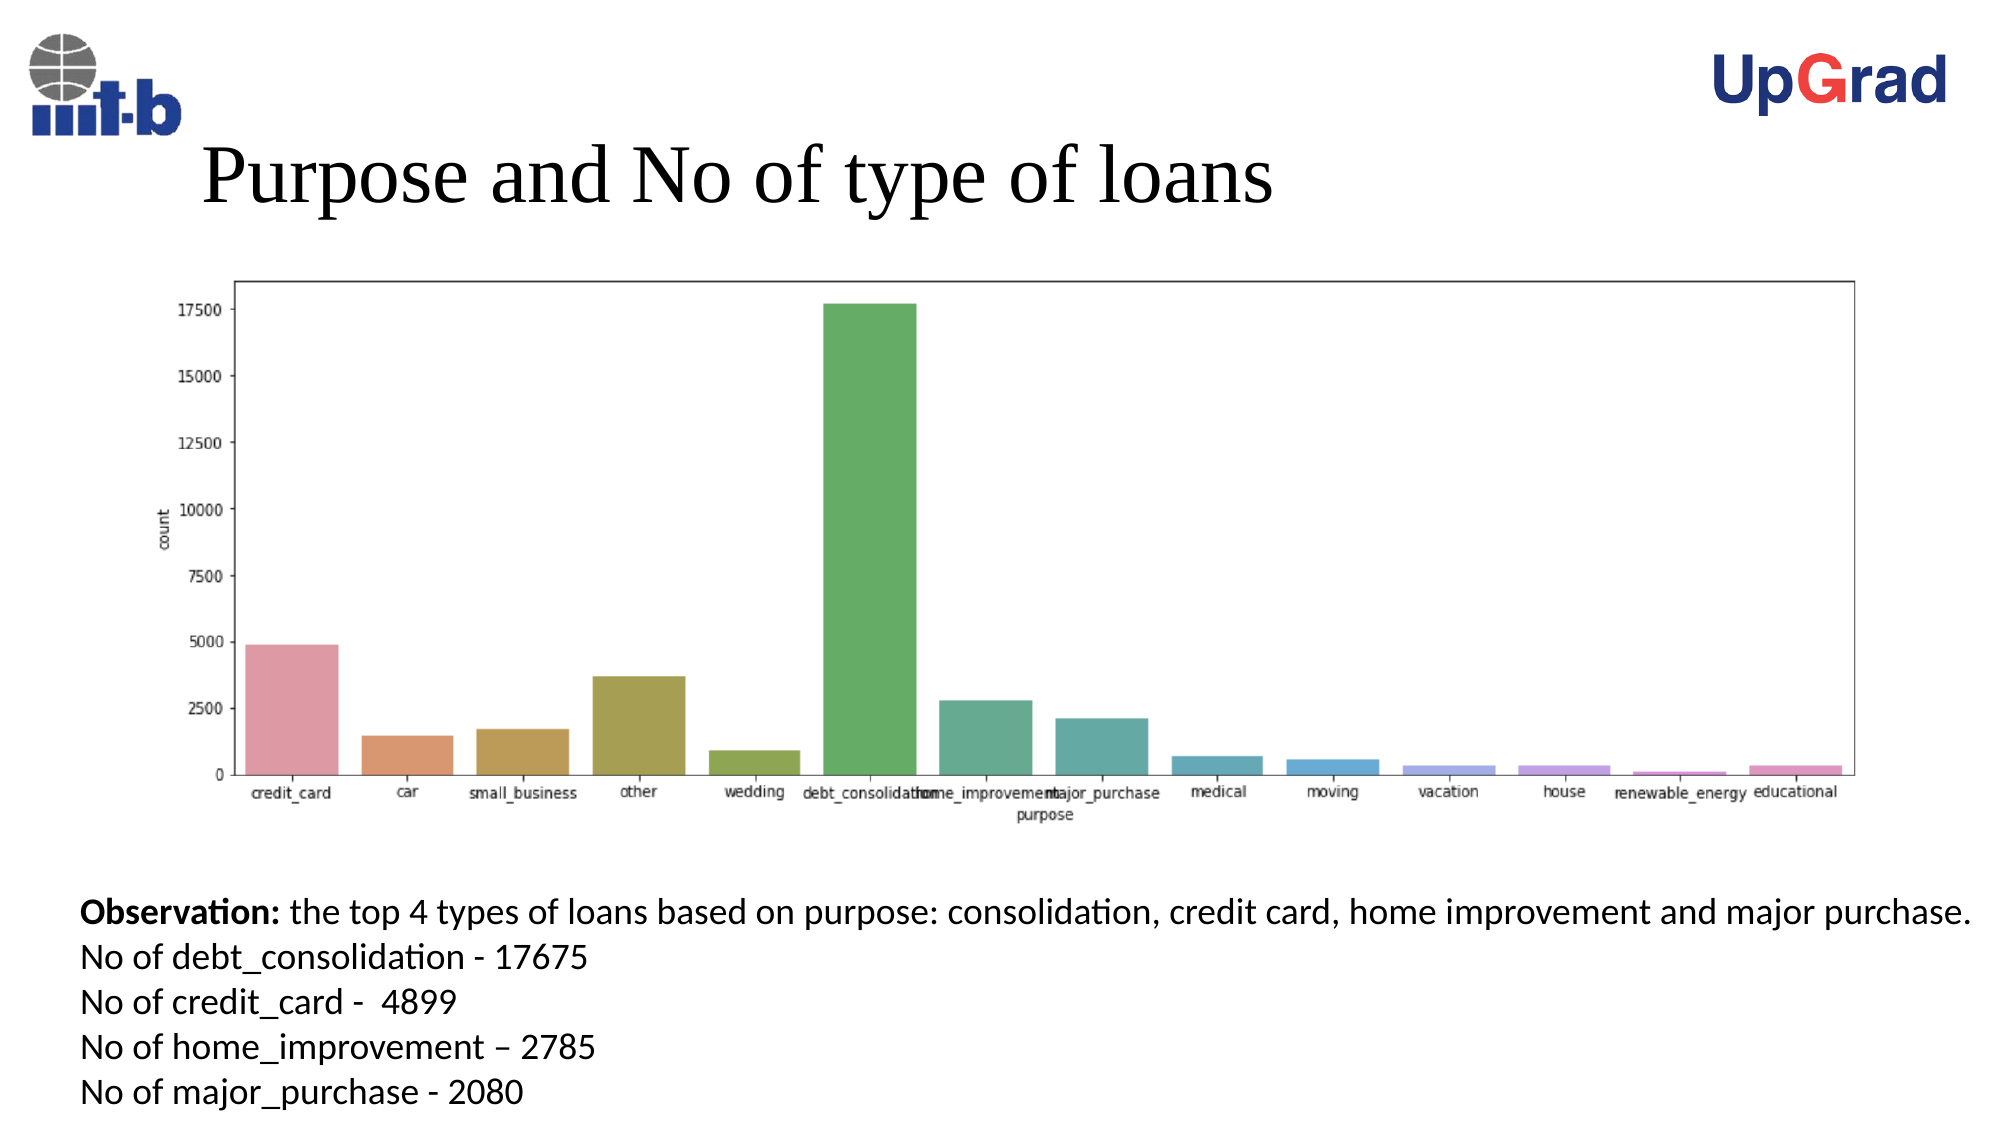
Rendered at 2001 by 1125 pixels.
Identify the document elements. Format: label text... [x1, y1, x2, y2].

title Purpose and No of type of loans [186, 104, 1715, 246]
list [143, 270, 1902, 855]
picture [0, 29, 208, 163]
picture [1714, 53, 1952, 116]
text_box Observation: the top 4 types of loans based on purpose: consolidation, credit card, home improvement and major purchase. No of debt_consolidation - 17675 No of credit_card - 4899 No of home_improvement – 2785 No of major_purchase - 2080 [65, 879, 1990, 1120]
